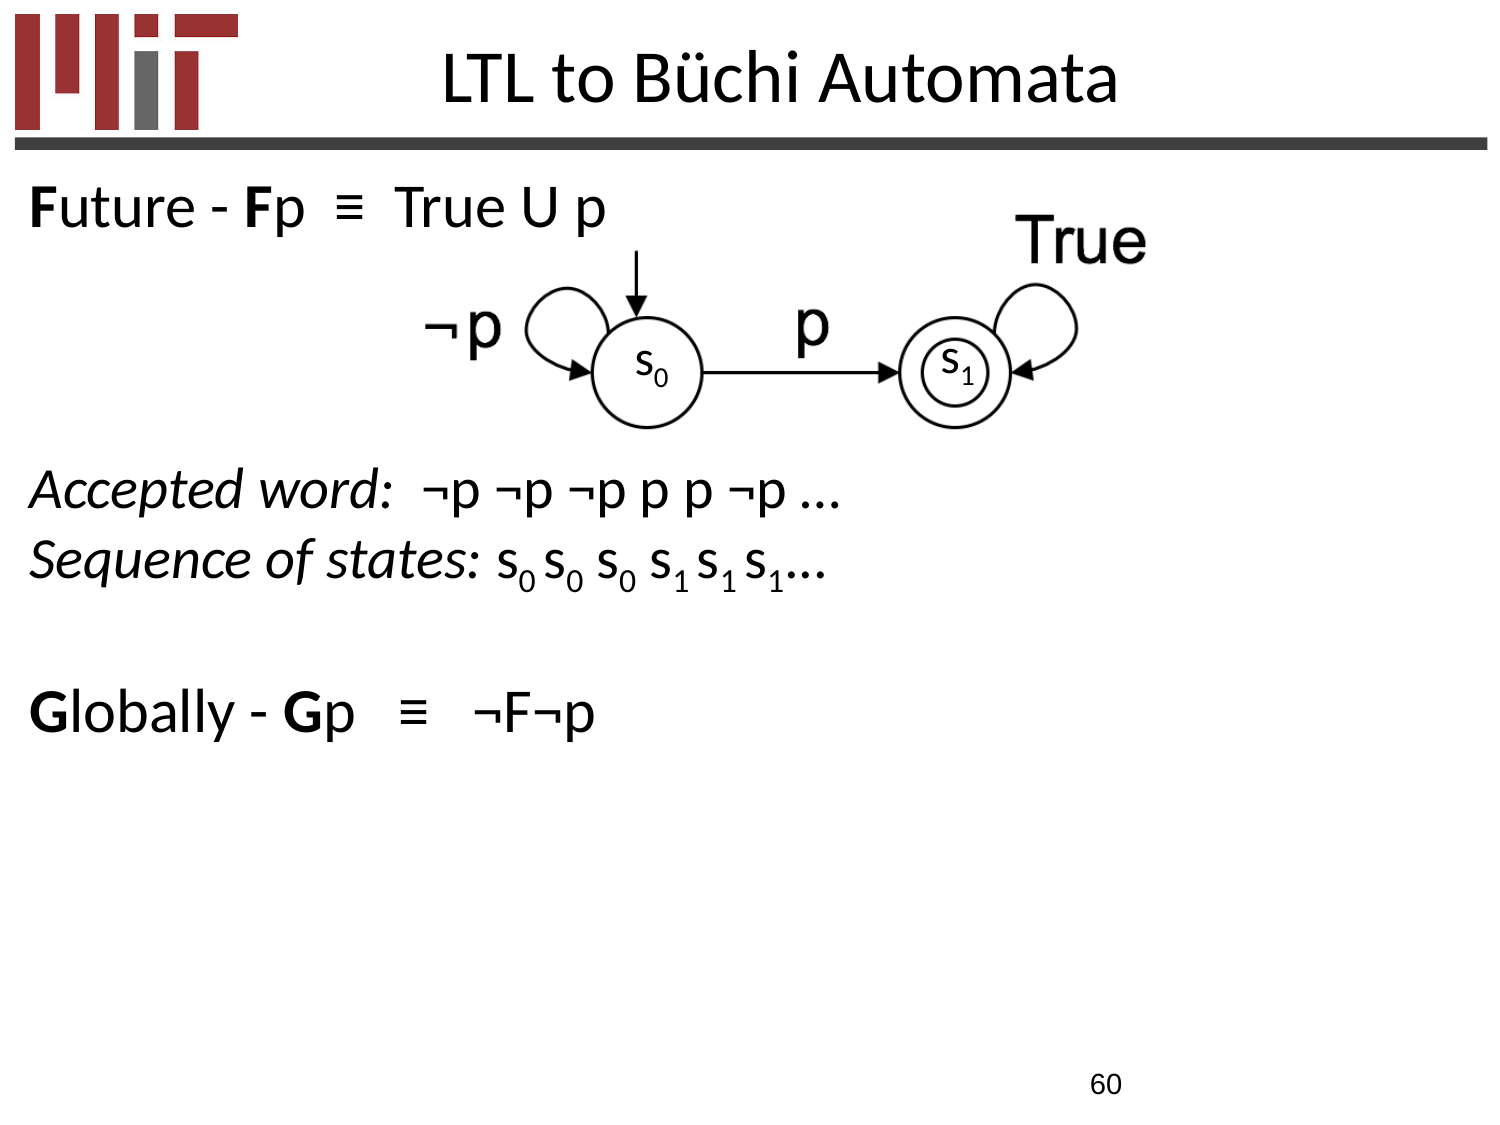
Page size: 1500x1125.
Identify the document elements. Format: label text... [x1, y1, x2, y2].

picture [15, 14, 238, 130]
title LTL to Büchi Automata [237, 15, 1325, 130]
list Future - Fp ≡ True U p Accepted word: ¬p ¬p ¬p p p ¬p … Sequence of states: s0 s0 s0 s1 s1 s1... Globally - Gp ≡ ¬F¬p [14, 149, 1484, 729]
slide_number 60 [1074, 1052, 1425, 1113]
picture [394, 206, 1169, 440]
